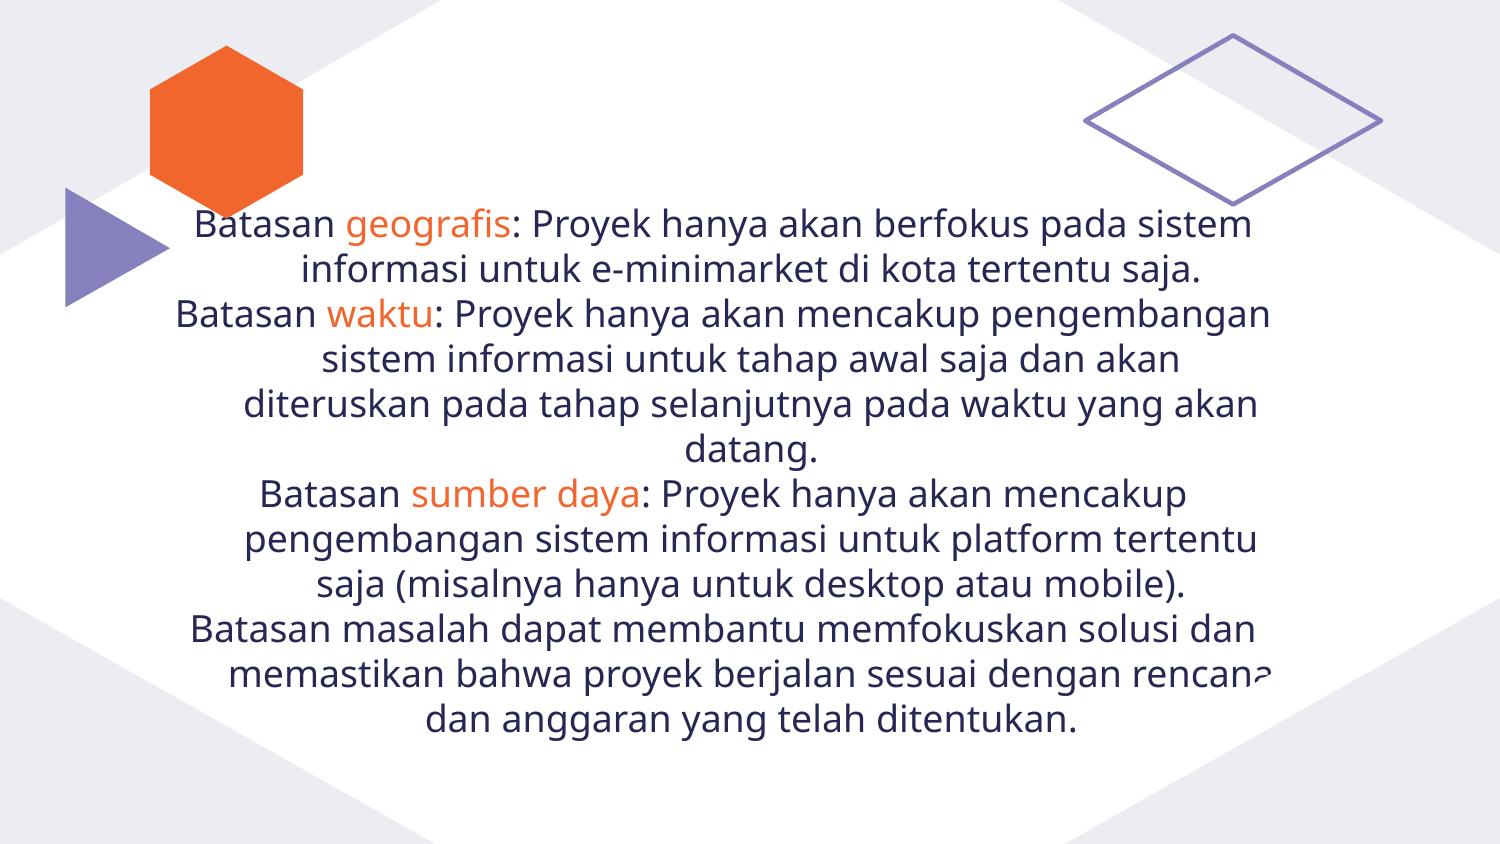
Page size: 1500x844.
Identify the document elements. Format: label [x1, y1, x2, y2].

text_box [65, 35, 1382, 792]
